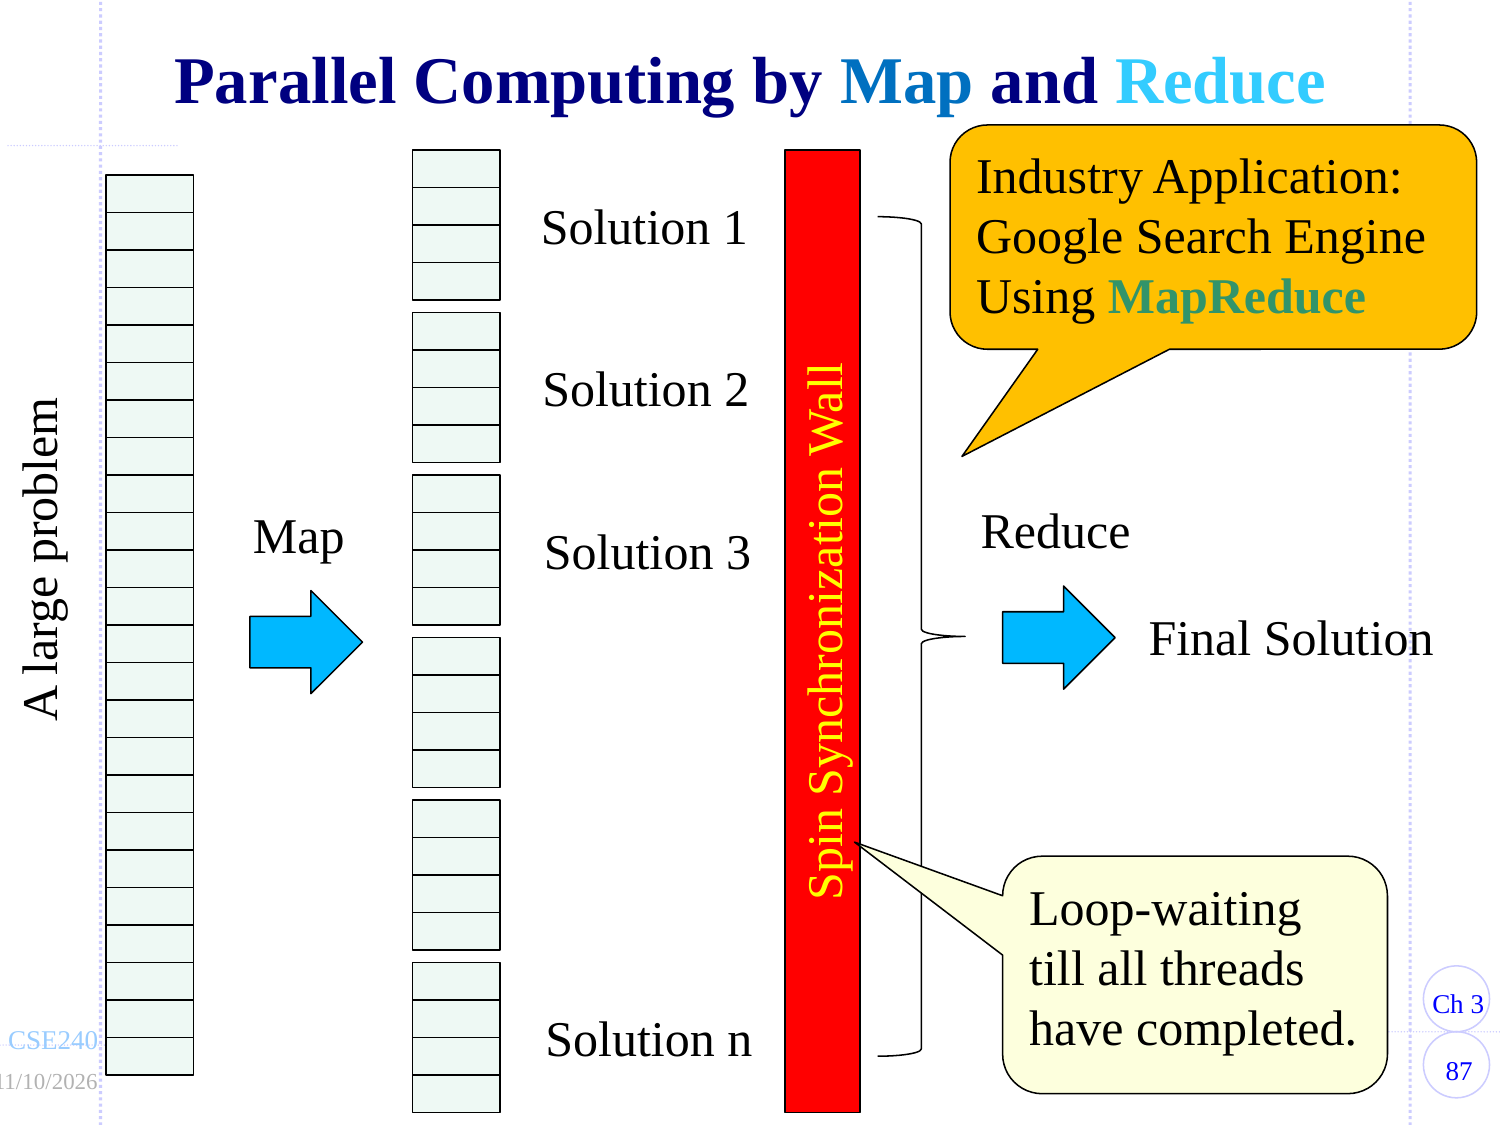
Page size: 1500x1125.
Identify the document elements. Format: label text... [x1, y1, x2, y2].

text_box Spin Synchronization Wall [785, 150, 861, 1113]
text_box A large problem [0, 381, 75, 737]
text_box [237, 149, 501, 1113]
text_box Loop-waiting till all threads have completed. [1004, 1065, 1386, 1094]
text_box Industry Application: Google Search Engine Using MapReduce [950, 124, 1477, 346]
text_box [524, 186, 770, 1076]
title Parallel Computing by Map and Reduce [110, 37, 1391, 130]
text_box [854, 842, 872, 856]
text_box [105, 174, 194, 1076]
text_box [877, 216, 1451, 1057]
